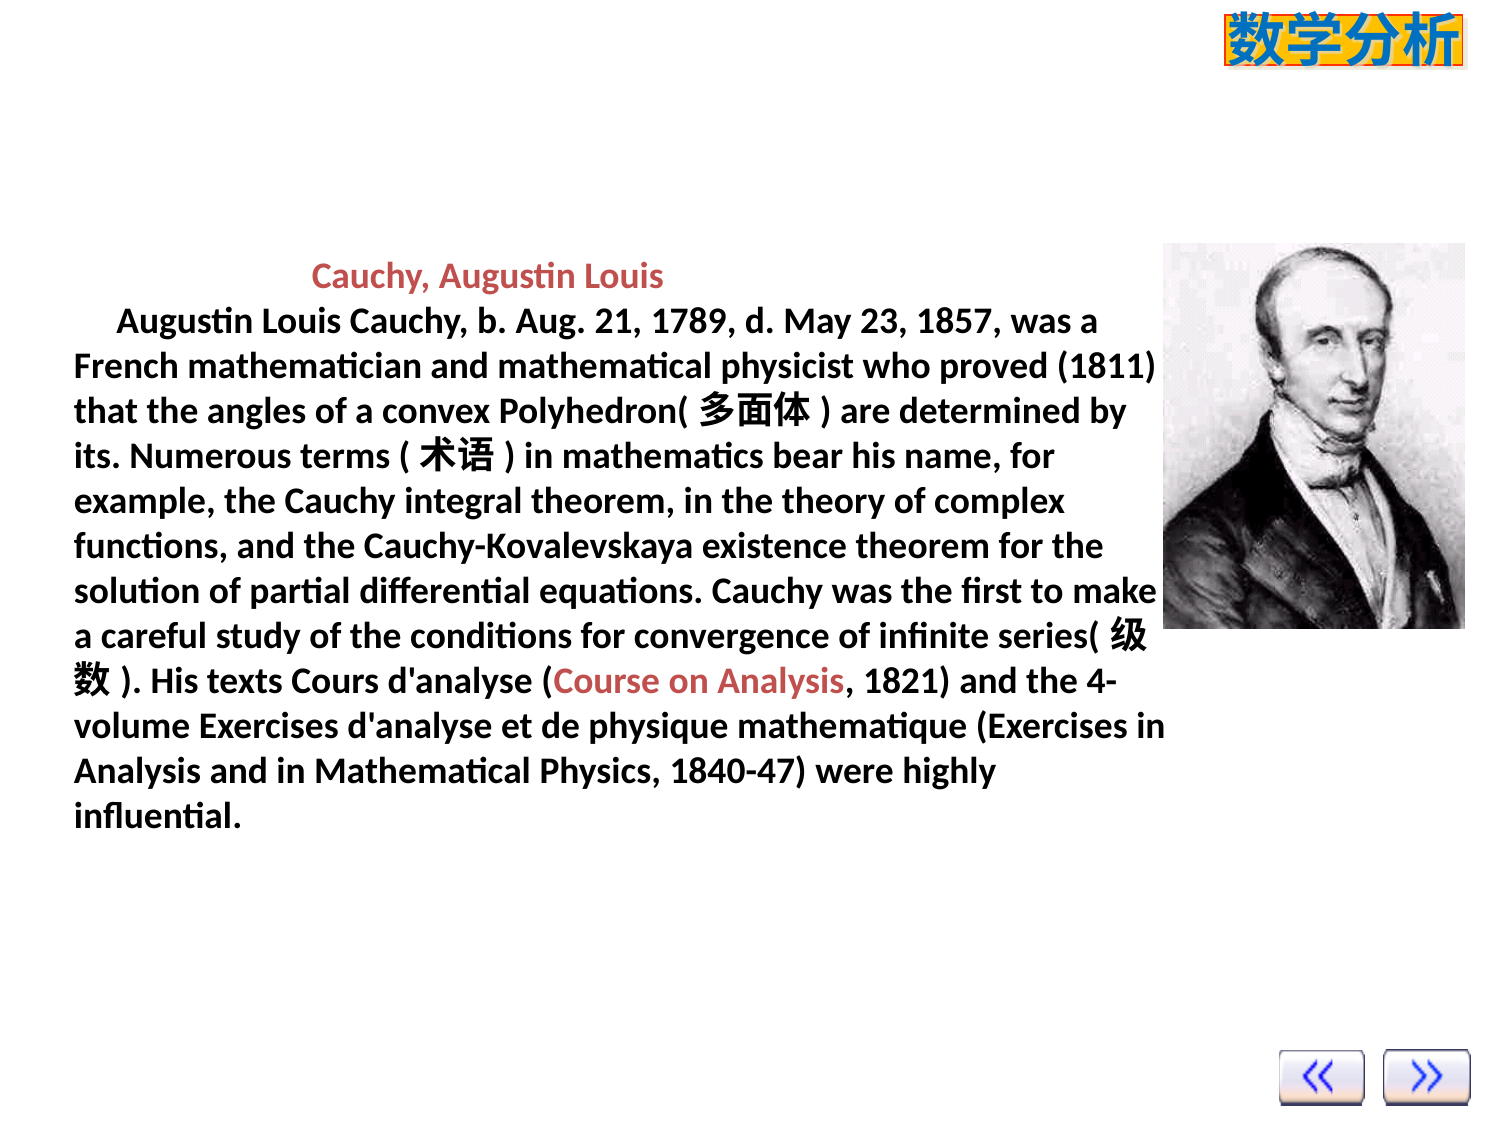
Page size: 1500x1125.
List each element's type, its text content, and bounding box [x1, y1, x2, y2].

picture [1279, 1050, 1365, 1106]
picture [1383, 1049, 1471, 1106]
text_box Cauchy, Augustin Louis Augustin Louis Cauchy, b. Aug. 21, 1789, d. May 23, 1857, was a French mathematician and mathematical physicist who proved (1811) that the angles of a convex Polyhedron(多面体) are determined by its. Numerous terms (术语) in mathematics bear his name, for example, the Cauchy integral theorem, in the theory of complex functions, and the Cauchy-Kovalevskaya existence theorem for the solution of partial differential equations. Cauchy was the first to make a careful study of the conditions for convergence of infinite series(级数). His texts Cours d'analyse (Course on Analysis, 1821) and the 4-volume Exercises d'analyse et de physique mathematique (Exercises in Analysis and in Mathematical Physics, 1840-47) were highly influential. [59, 243, 1187, 889]
picture [1163, 243, 1465, 630]
